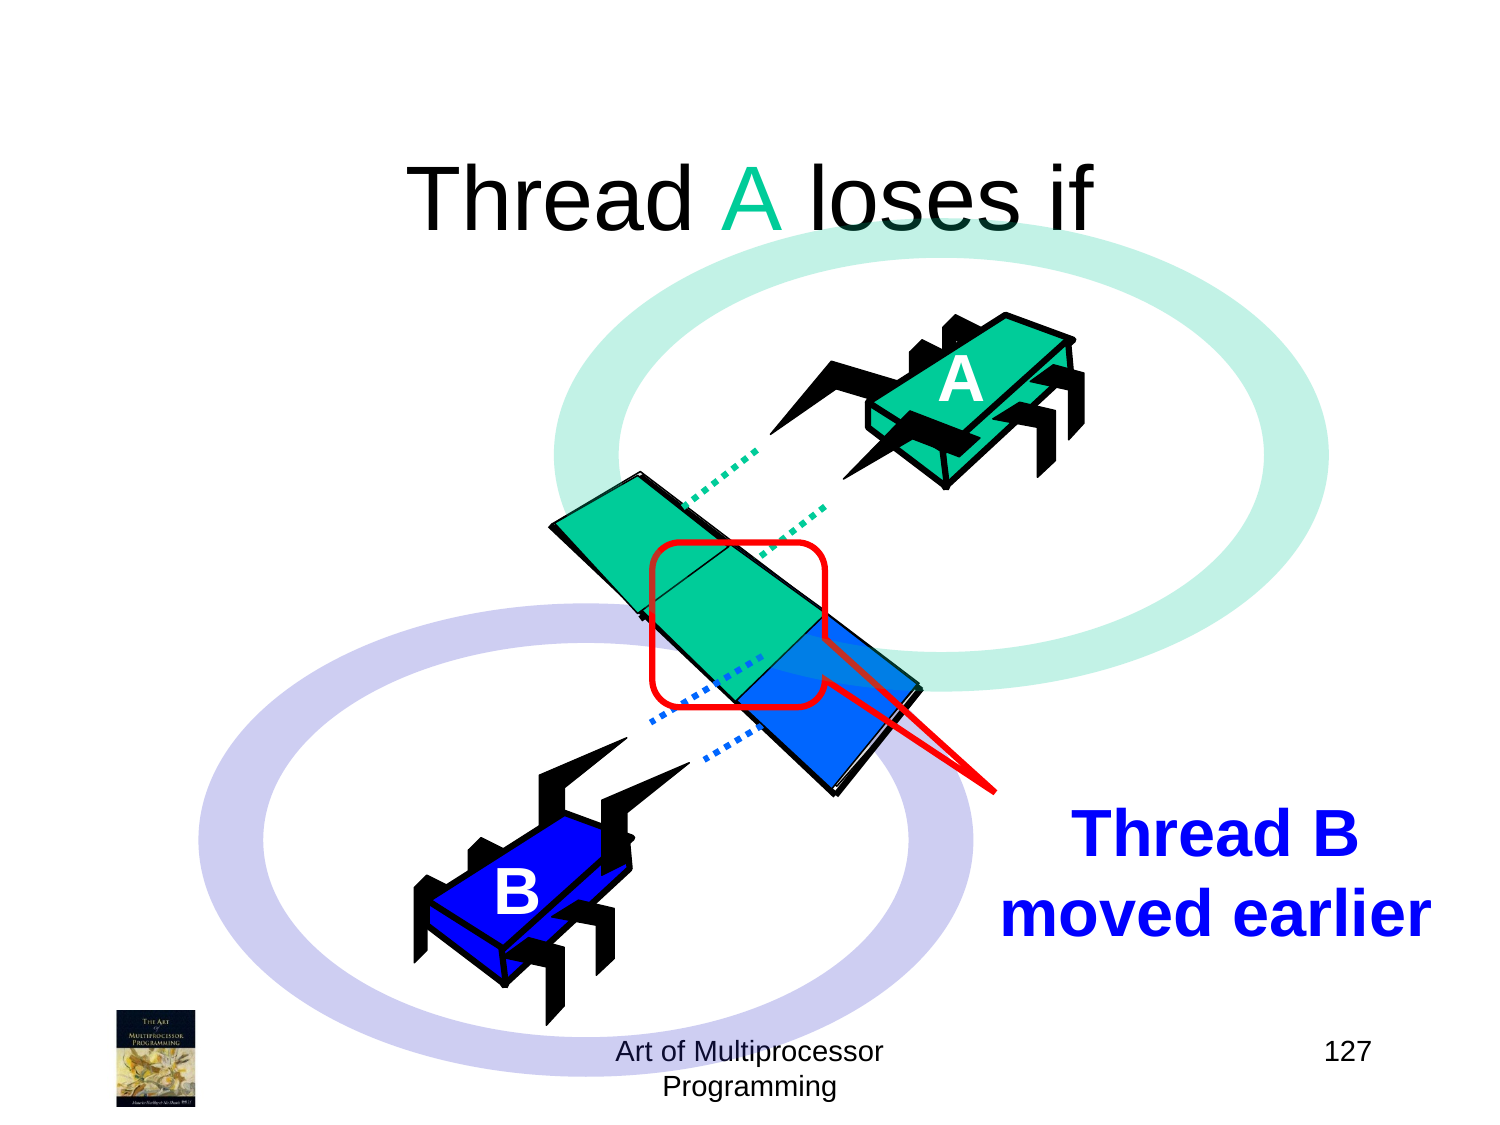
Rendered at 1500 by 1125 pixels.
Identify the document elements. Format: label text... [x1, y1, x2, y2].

text_box Thread B moved earlier [977, 782, 1455, 958]
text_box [780, 314, 1085, 503]
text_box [554, 475, 827, 702]
text_box [198, 604, 974, 1077]
title Thread A loses if [112, 99, 1388, 288]
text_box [414, 737, 690, 1026]
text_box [638, 541, 918, 790]
text_box [553, 218, 1329, 692]
text_box [921, 725, 996, 793]
slide_number 127 [1074, 1024, 1388, 1101]
picture [107, 1010, 204, 1107]
footer Art of Multiprocessor Programming [512, 1025, 988, 1100]
